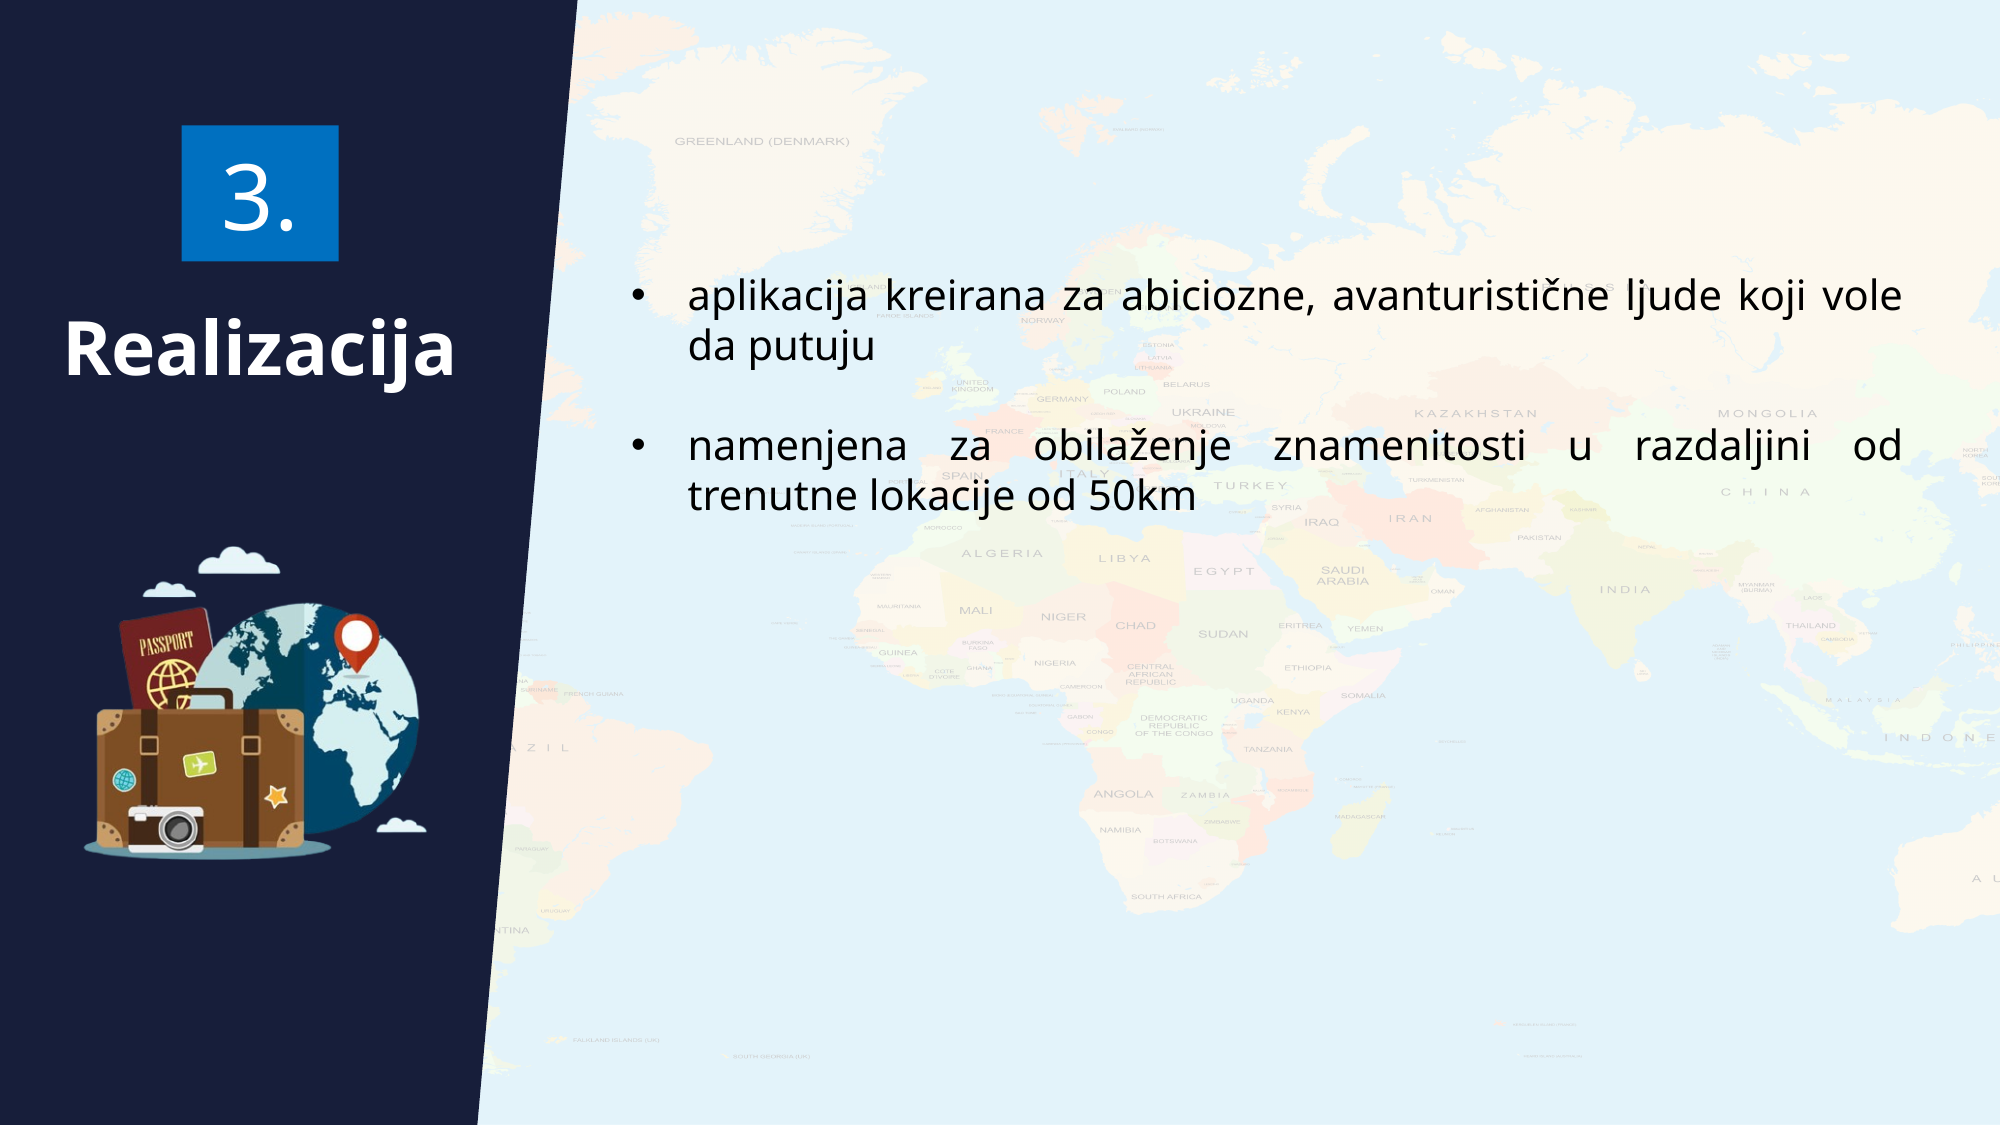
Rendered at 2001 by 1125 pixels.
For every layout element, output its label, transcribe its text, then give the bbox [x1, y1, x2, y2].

text_box aplikacija kreirana za abiciozne, avanturistične ljude koji vole da putuju namenjena za obilaženje znamenitosti u razdaljini od trenutne lokacije od 50km [616, 261, 1919, 1044]
picture [72, 527, 433, 880]
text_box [0, 0, 578, 1125]
